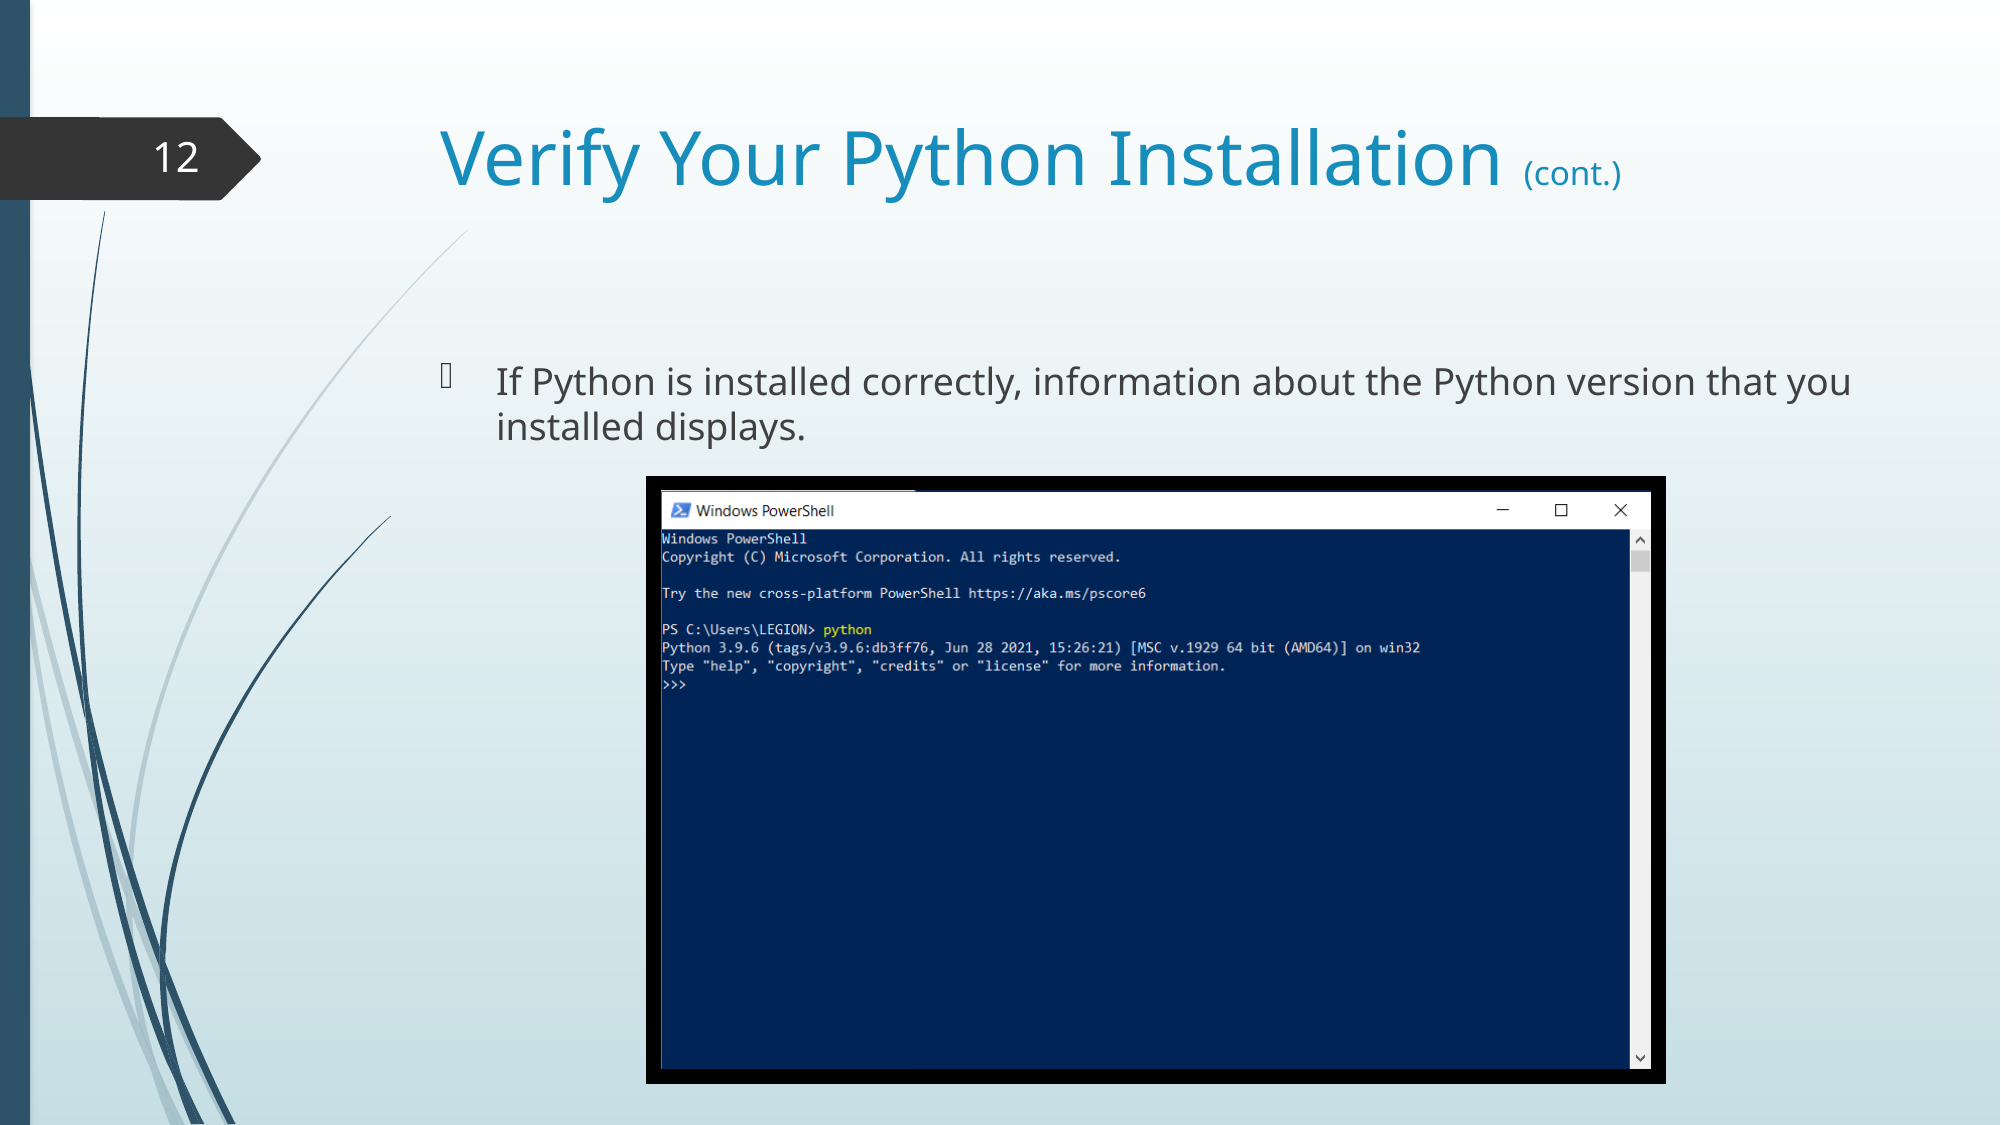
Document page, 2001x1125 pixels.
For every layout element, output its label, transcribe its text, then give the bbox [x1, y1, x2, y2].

picture [660, 490, 1652, 1070]
list If Python is installed correctly, information about the Python version that you installed displays. [424, 350, 1888, 970]
slide_number 12 [87, 129, 216, 190]
title Verify Your Python Installation (cont.) [425, 102, 1888, 313]
